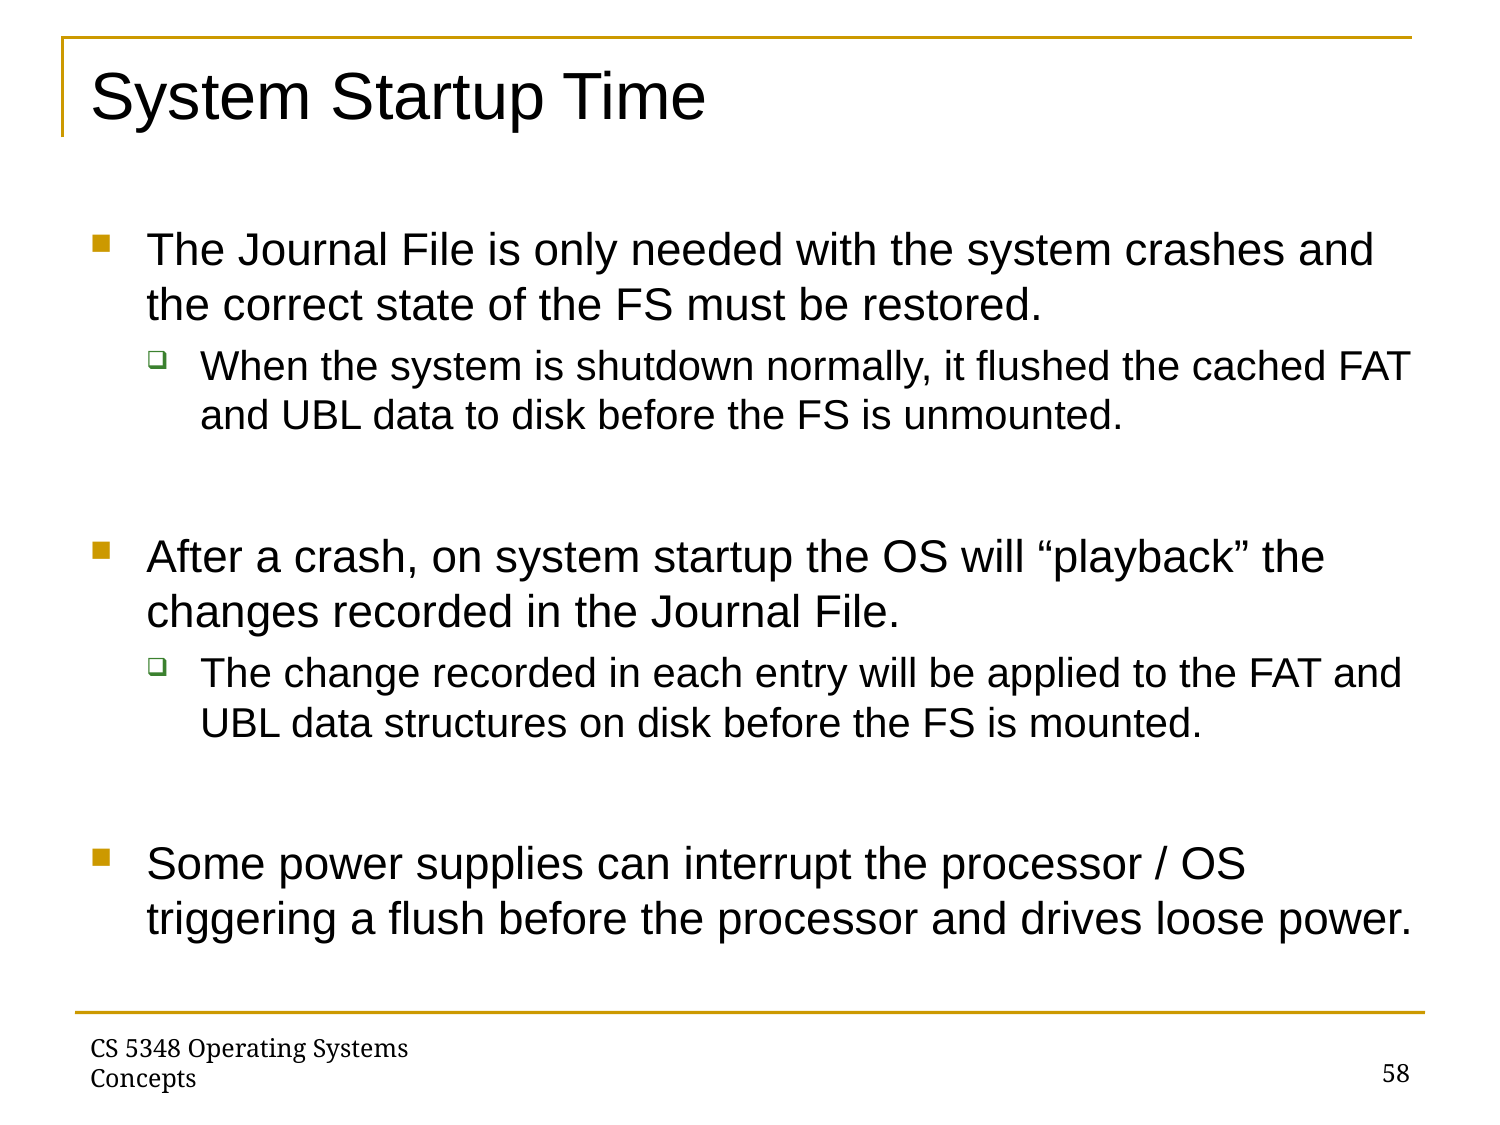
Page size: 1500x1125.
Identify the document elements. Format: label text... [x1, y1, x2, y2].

slide_number 58 [1074, 1024, 1425, 1100]
slide_number CS 5348 Operating Systems Concepts [75, 1025, 475, 1100]
list The Journal File is only needed with the system crashes and the correct state of the FS must be restored. When the system is shutdown normally, it flushed the cached FAT and UBL data to disk before the FS is unmounted. After a crash, on system startup the OS will “playback” the changes recorded in the Journal File. The change recorded in each entry will be applied to the FAT and UBL data structures on disk before the FS is mounted. Some power supplies can interrupt the processor / OS triggering a flush before the processor and drives loose power. [75, 212, 1450, 1006]
title System Startup Time [75, 45, 1425, 212]
